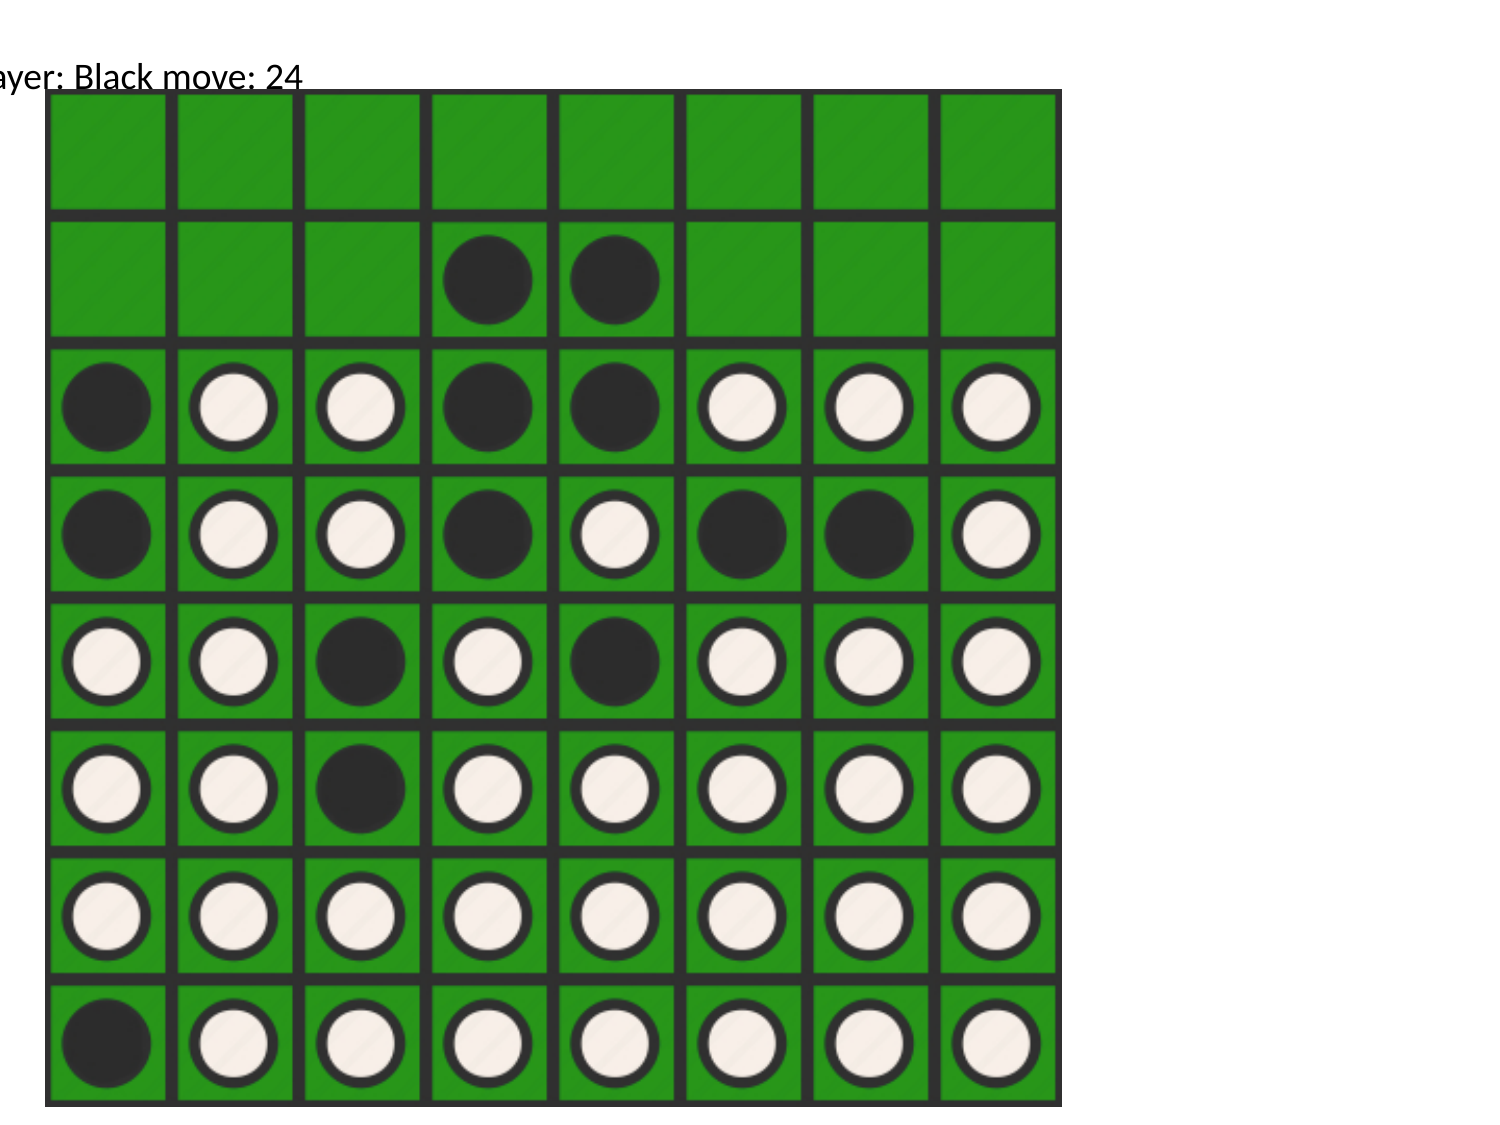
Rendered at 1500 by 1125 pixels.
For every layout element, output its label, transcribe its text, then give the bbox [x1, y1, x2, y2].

text_box turn: 47 player: Black move: 24 [0, 44, 319, 105]
picture [44, 89, 1062, 1107]
